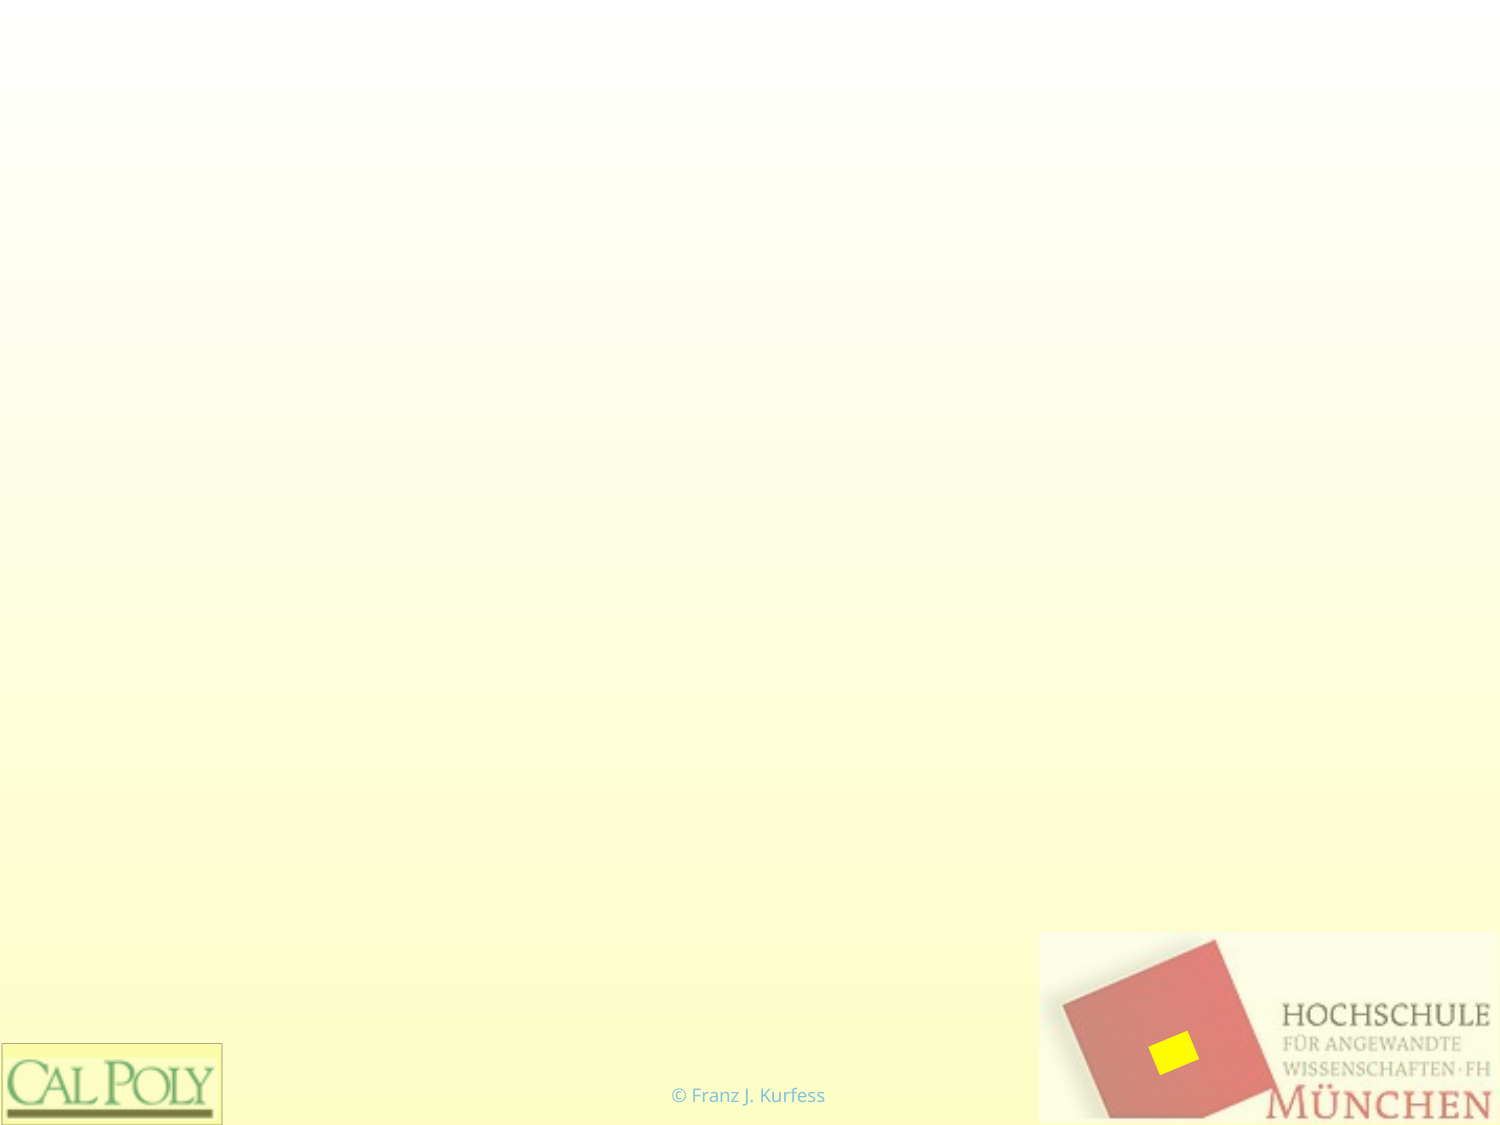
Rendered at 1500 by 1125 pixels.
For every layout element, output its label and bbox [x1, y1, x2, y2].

text_box [1039, 932, 1499, 1123]
slide_number [1148, 1030, 1200, 1076]
